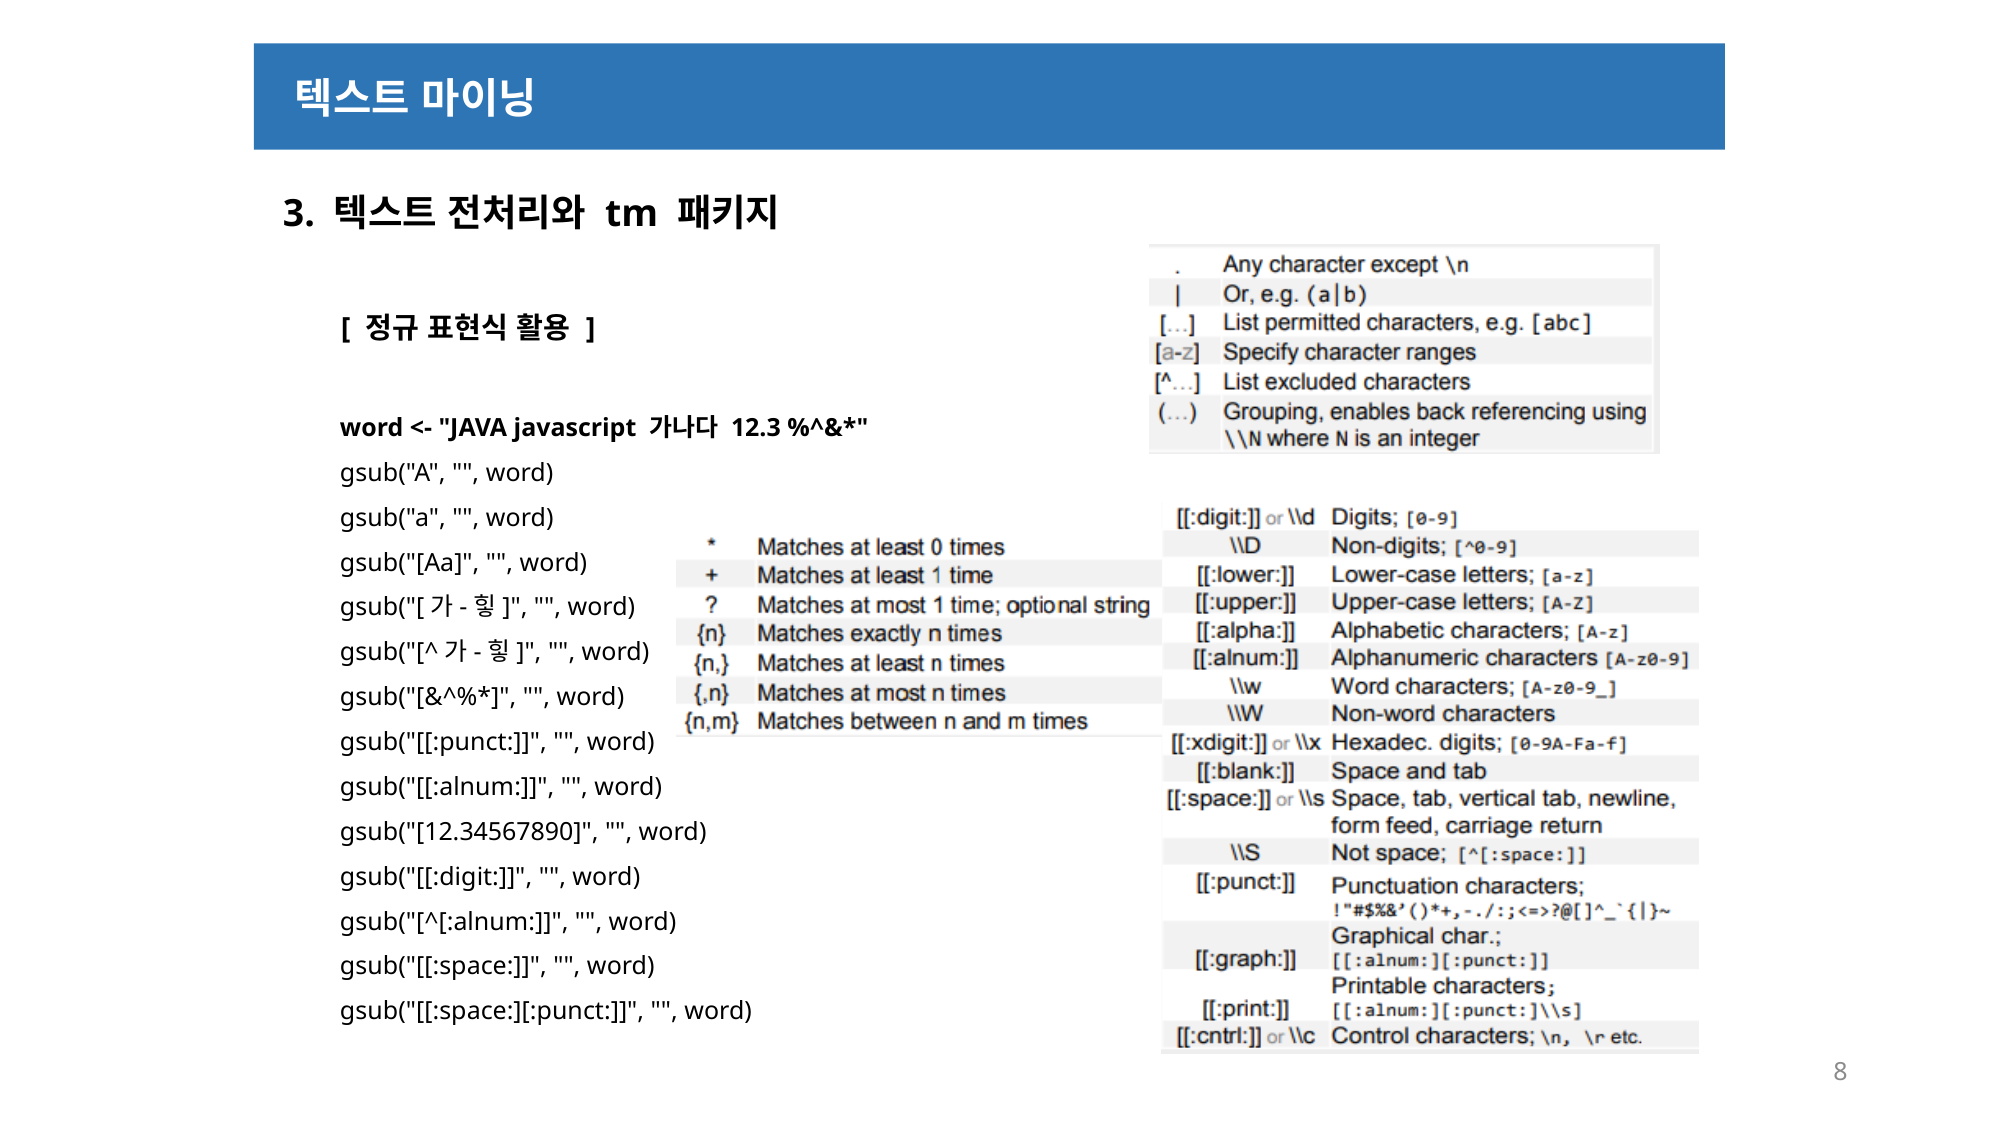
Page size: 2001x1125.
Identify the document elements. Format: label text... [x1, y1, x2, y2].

text_box 텍스트 마이닝 [253, 42, 1726, 151]
text_box [ 정규 표현식 활용 ] word <- "JAVA javascript 가나다 12.3 %^&*" gsub("A", "", word) gsub("a", "", word) gsub("[Aa]", "", word) gsub("[가-힣]", "", word) gsub("[^가-힣]", "", word) gsub("[&^%*]", "", word) gsub("[[:punct:]]", "", word) gsub("[[:alnum:]]", "", word) gsub("[12.34567890]", "", word) gsub("[[:digit:]]", "", word) gsub("[^[:alnum:]]", "", word) gsub("[[:space:]]", "", word) gsub("[[:space:][:punct:]]", "", word) [318, 284, 1660, 1033]
picture [676, 502, 1699, 1054]
slide_number 8 [1412, 1042, 1863, 1103]
text_box 3. 텍스트 전처리와 tm 패키지 [268, 181, 1390, 242]
picture [1148, 244, 1660, 454]
text_box [267, 68, 1757, 149]
